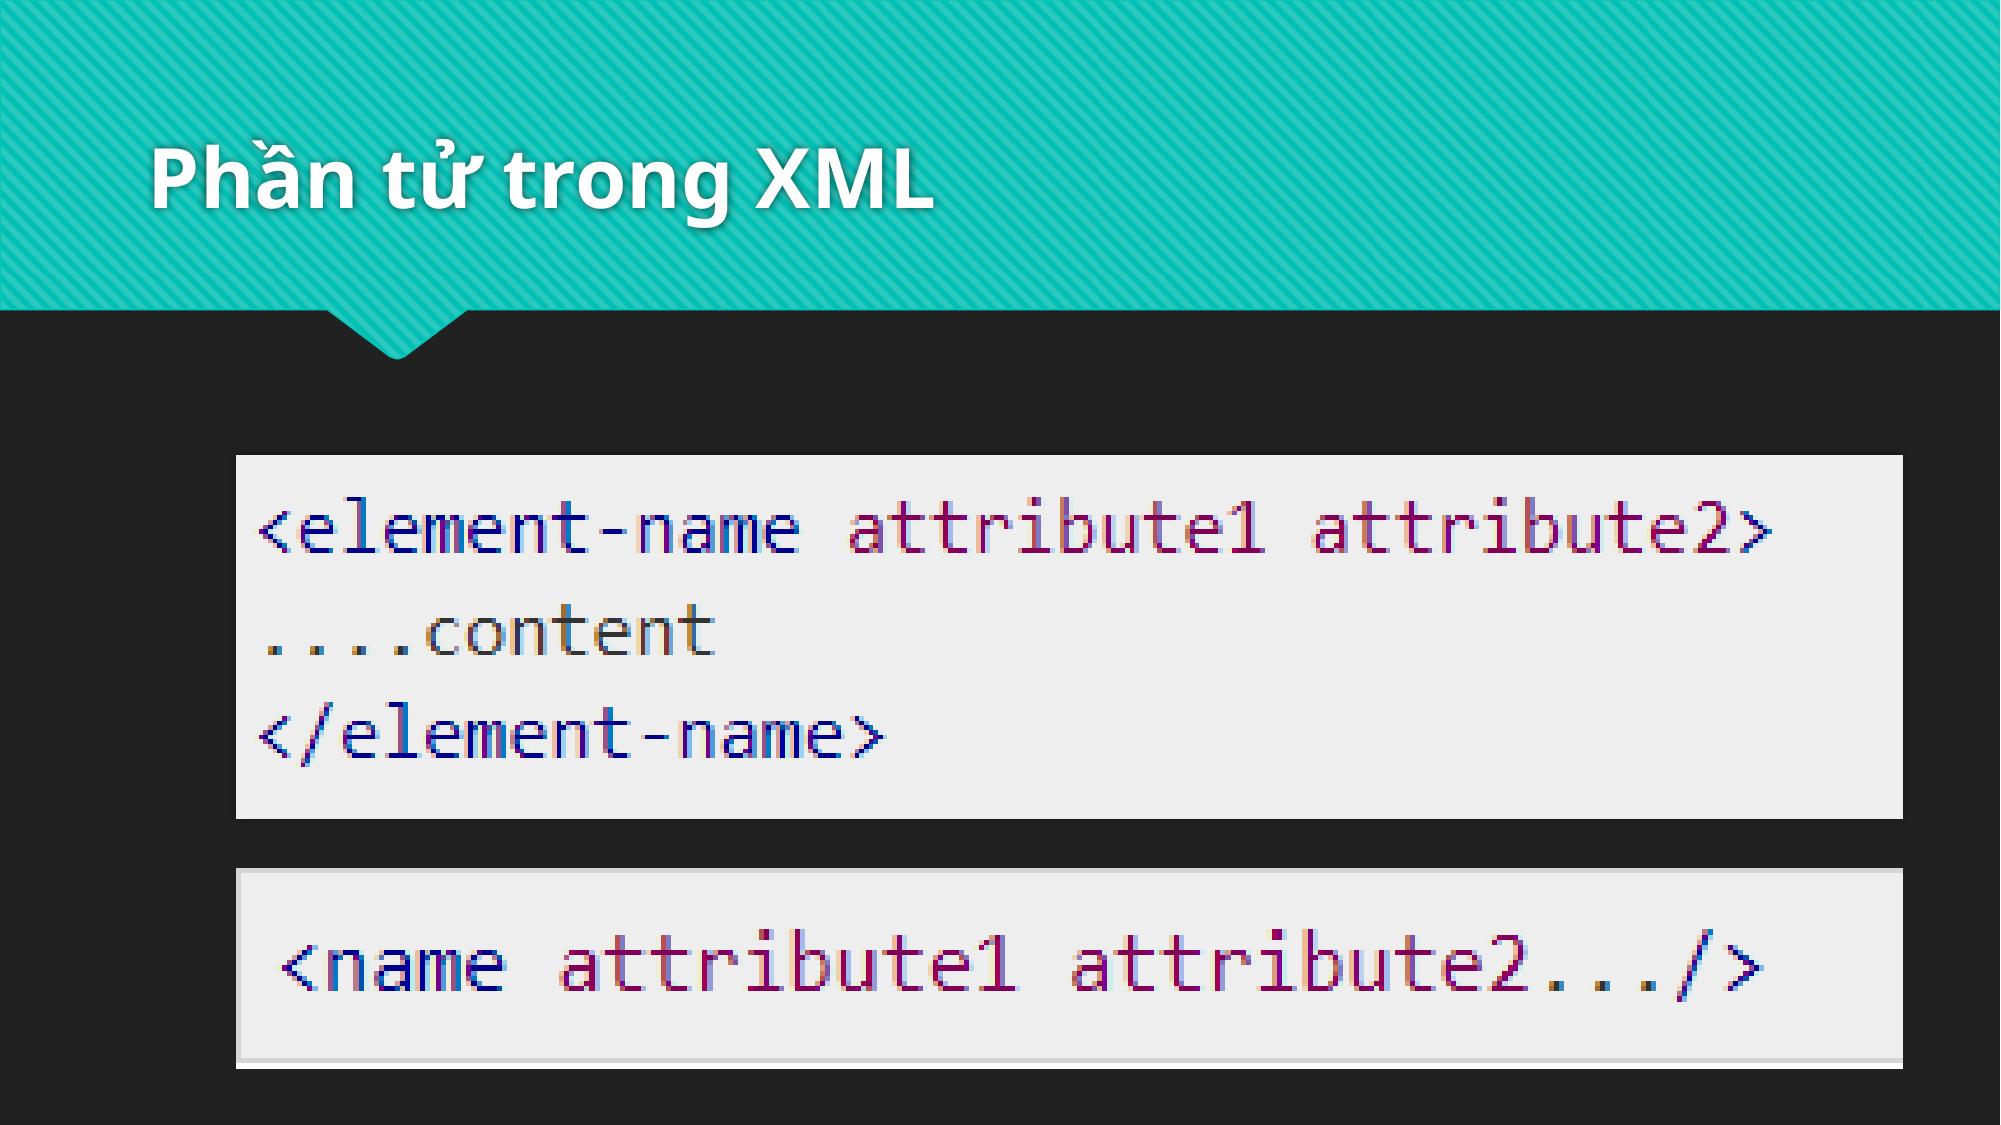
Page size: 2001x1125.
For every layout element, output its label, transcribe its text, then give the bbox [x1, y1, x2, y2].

title Phần tử trong XML [132, 73, 1868, 233]
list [236, 454, 1903, 819]
picture [236, 868, 1903, 1069]
